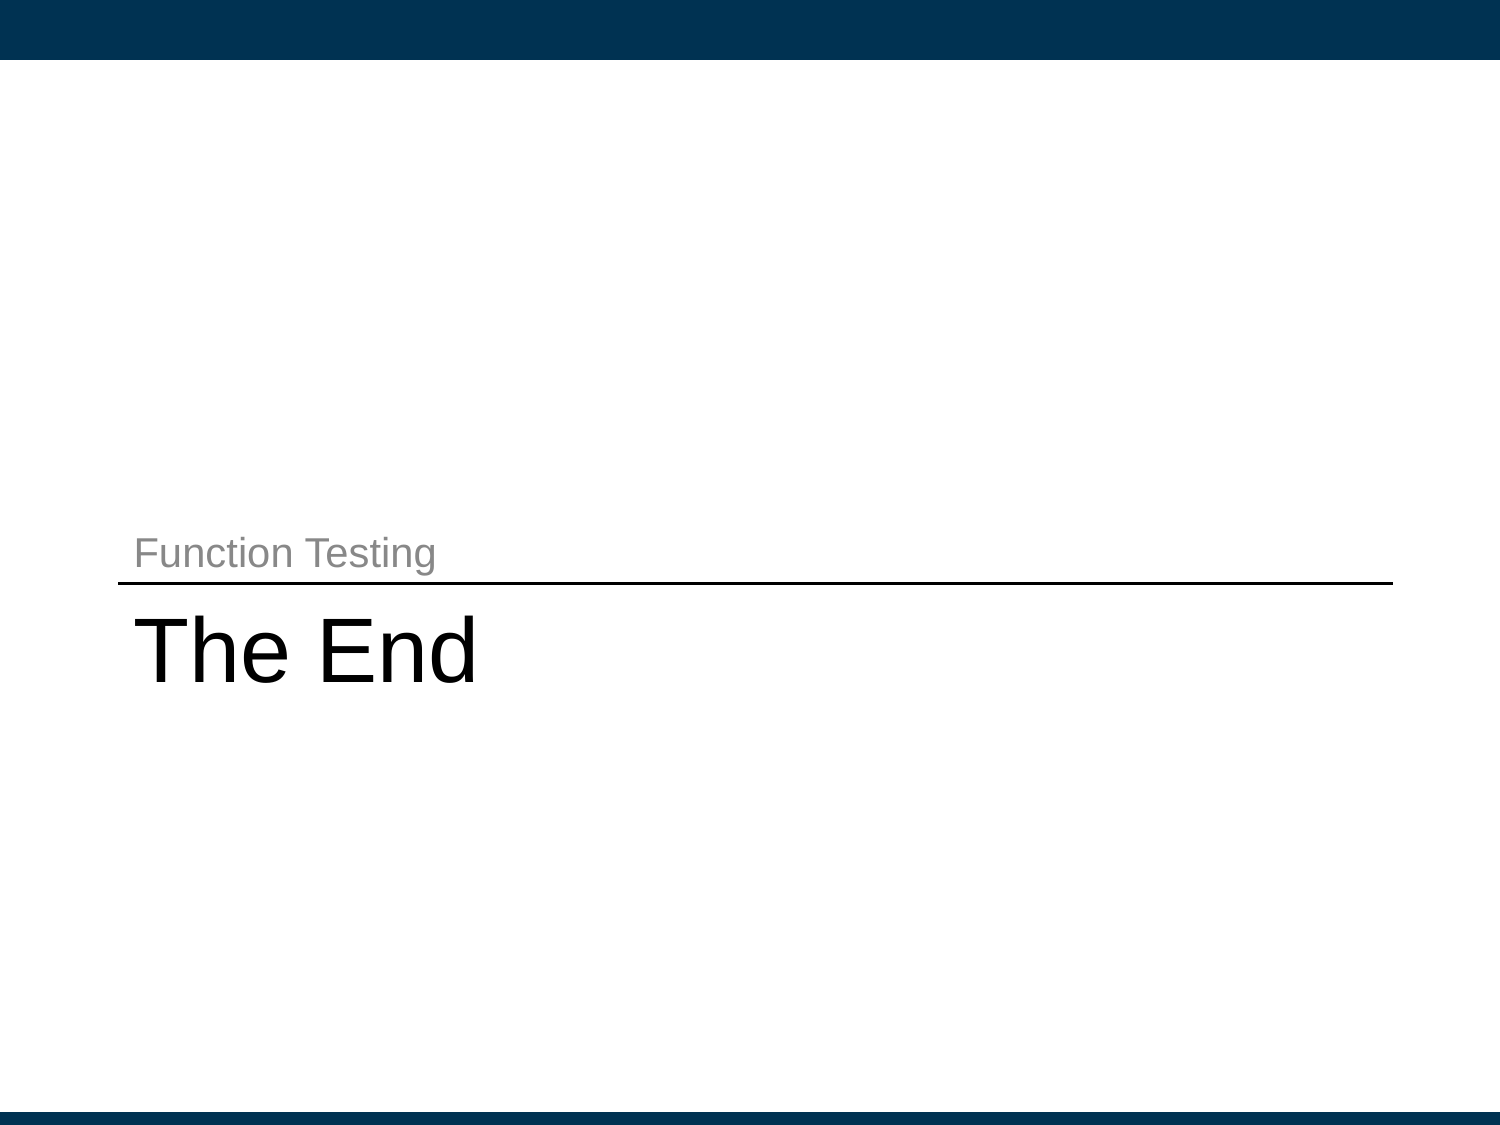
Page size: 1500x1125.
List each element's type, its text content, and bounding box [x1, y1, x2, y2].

list Function Testing [118, 337, 1394, 584]
